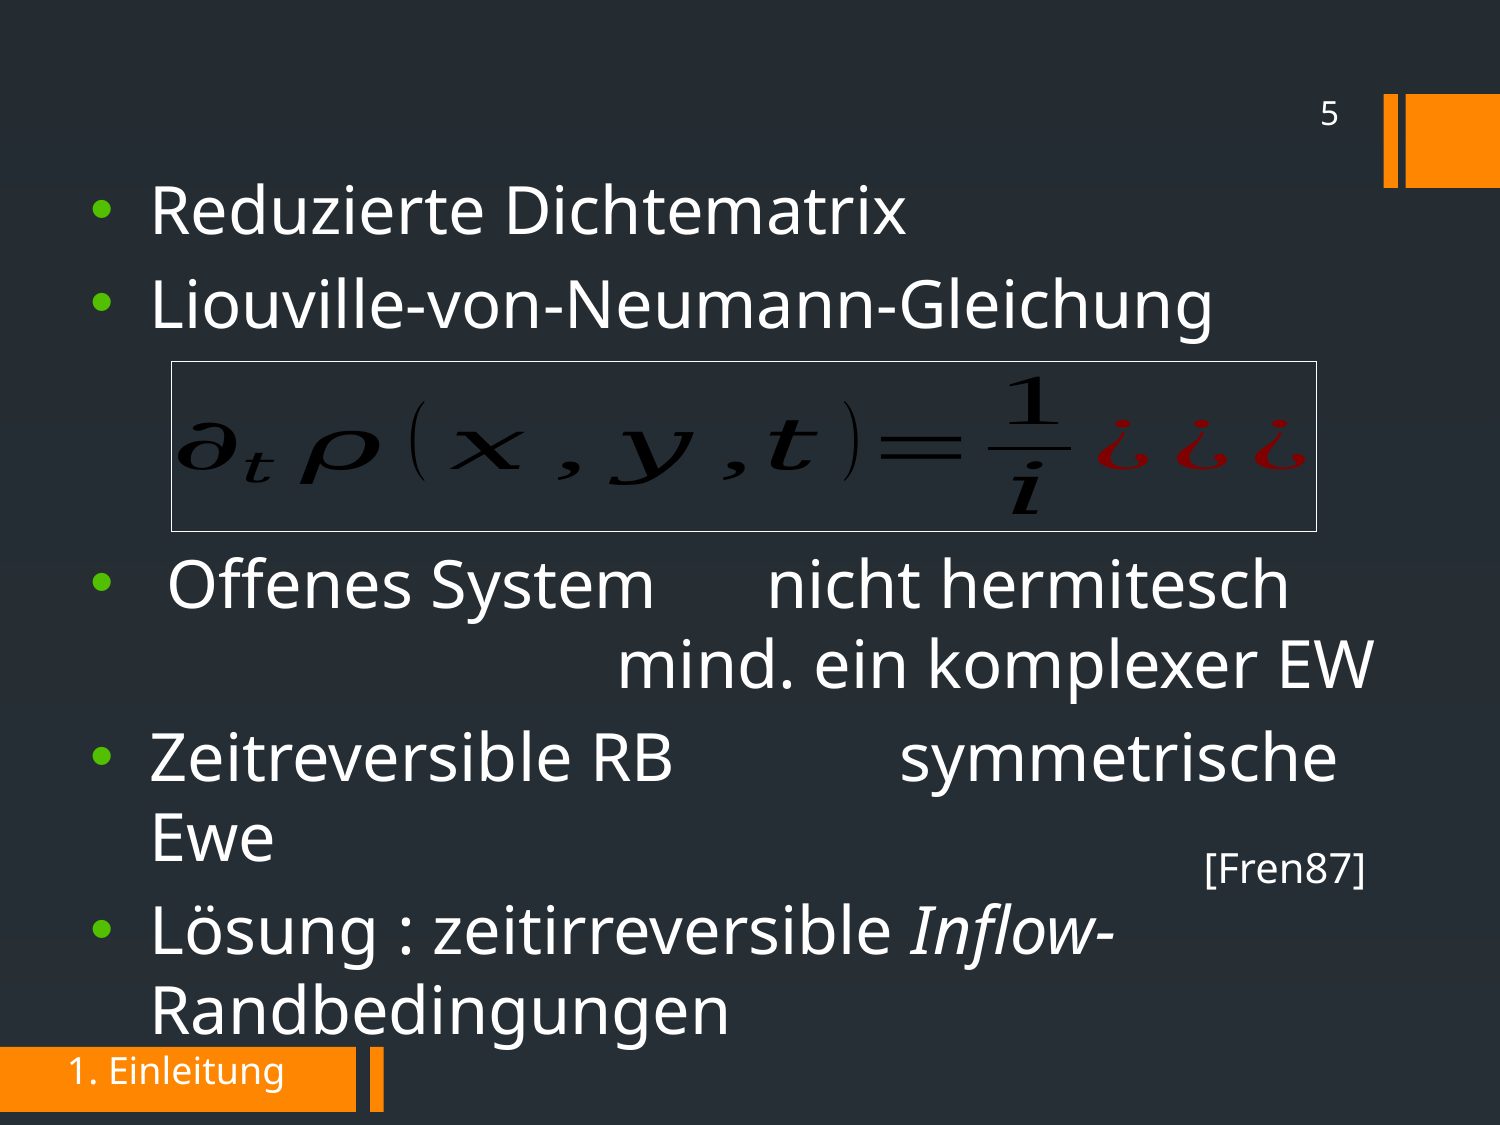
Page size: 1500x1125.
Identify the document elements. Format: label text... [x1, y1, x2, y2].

footer 1. Einleitung [7, 1055, 345, 1106]
slide_number 5 [1199, 90, 1355, 140]
list [Fren87] [1181, 834, 1500, 894]
